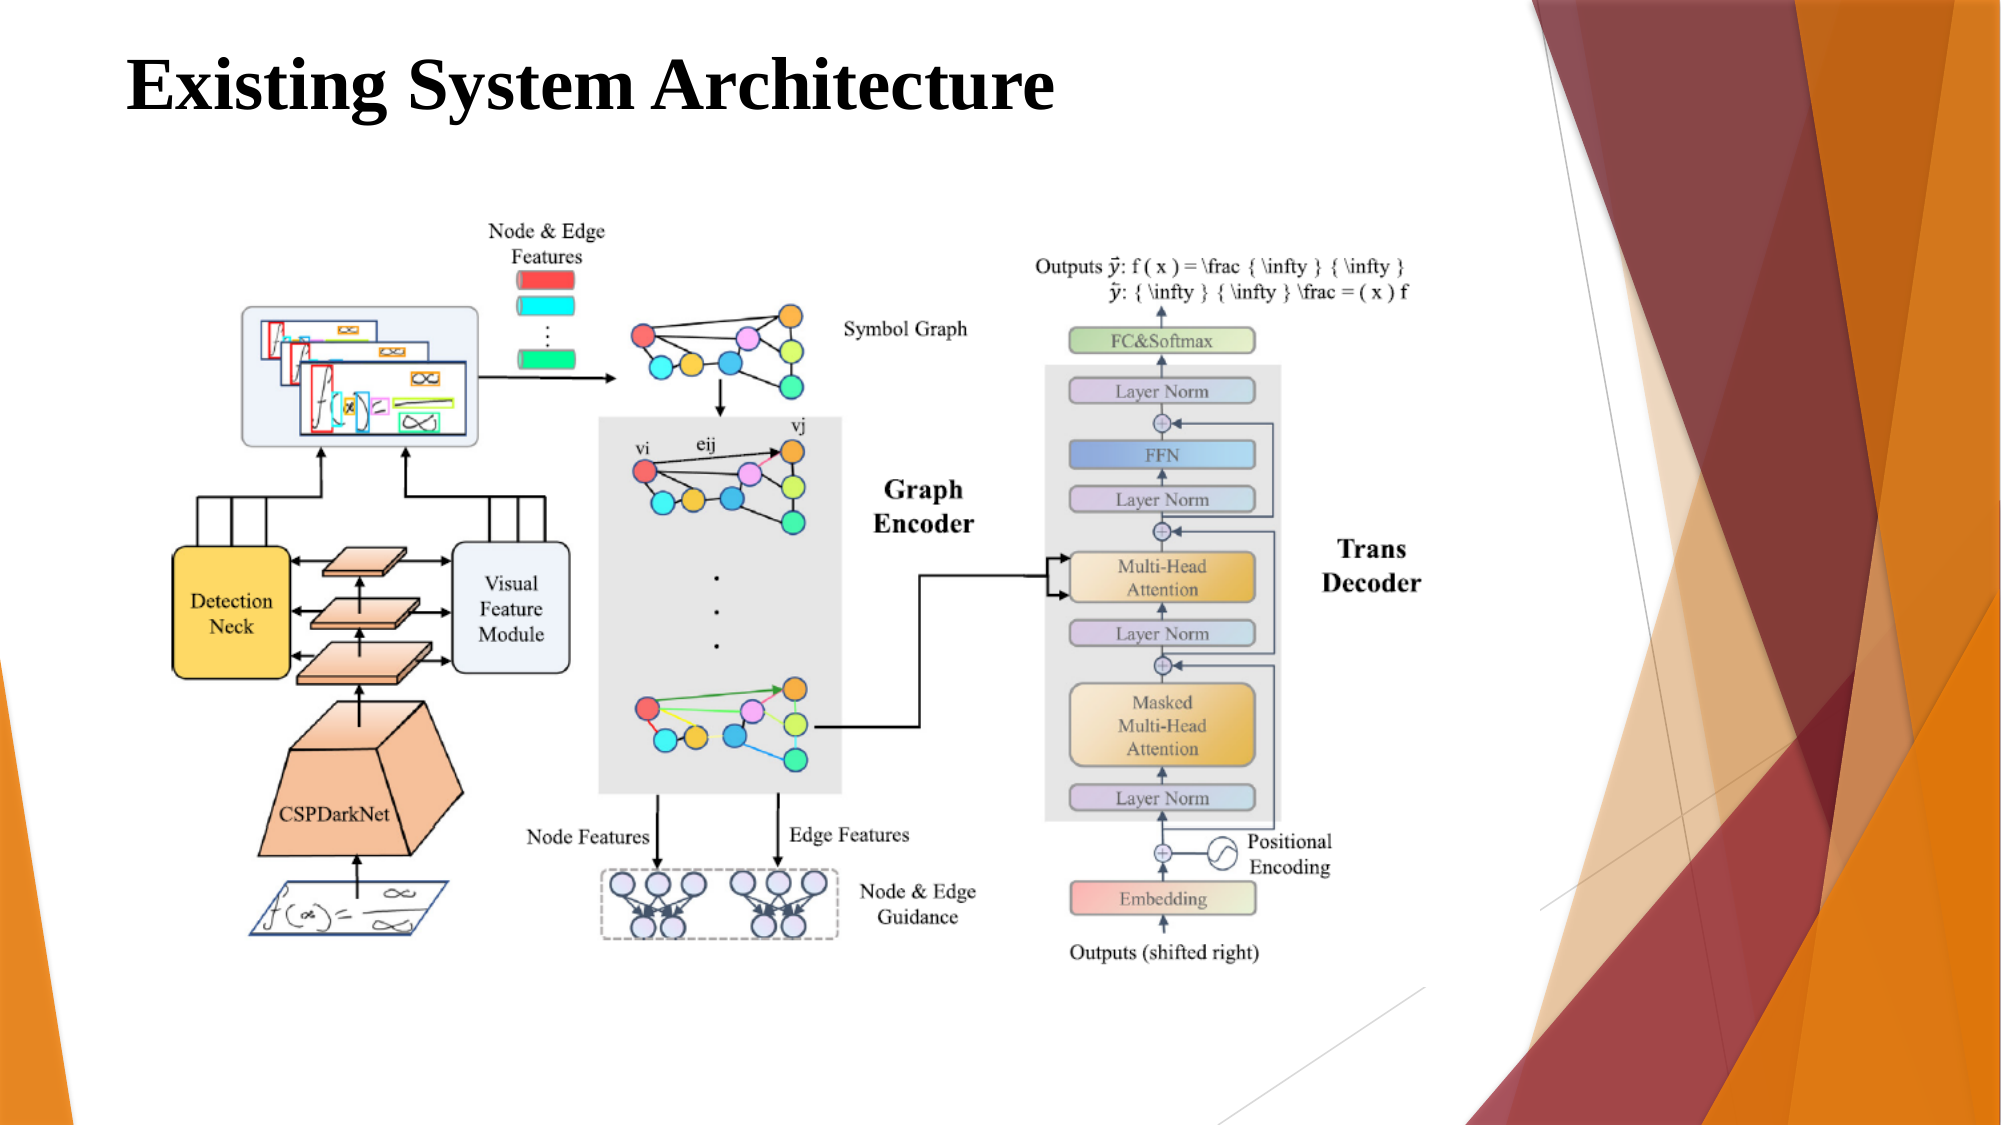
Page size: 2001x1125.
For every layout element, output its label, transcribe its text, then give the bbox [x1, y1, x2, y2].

picture [92, 212, 1540, 988]
title Existing System Architecture [111, 26, 1522, 212]
